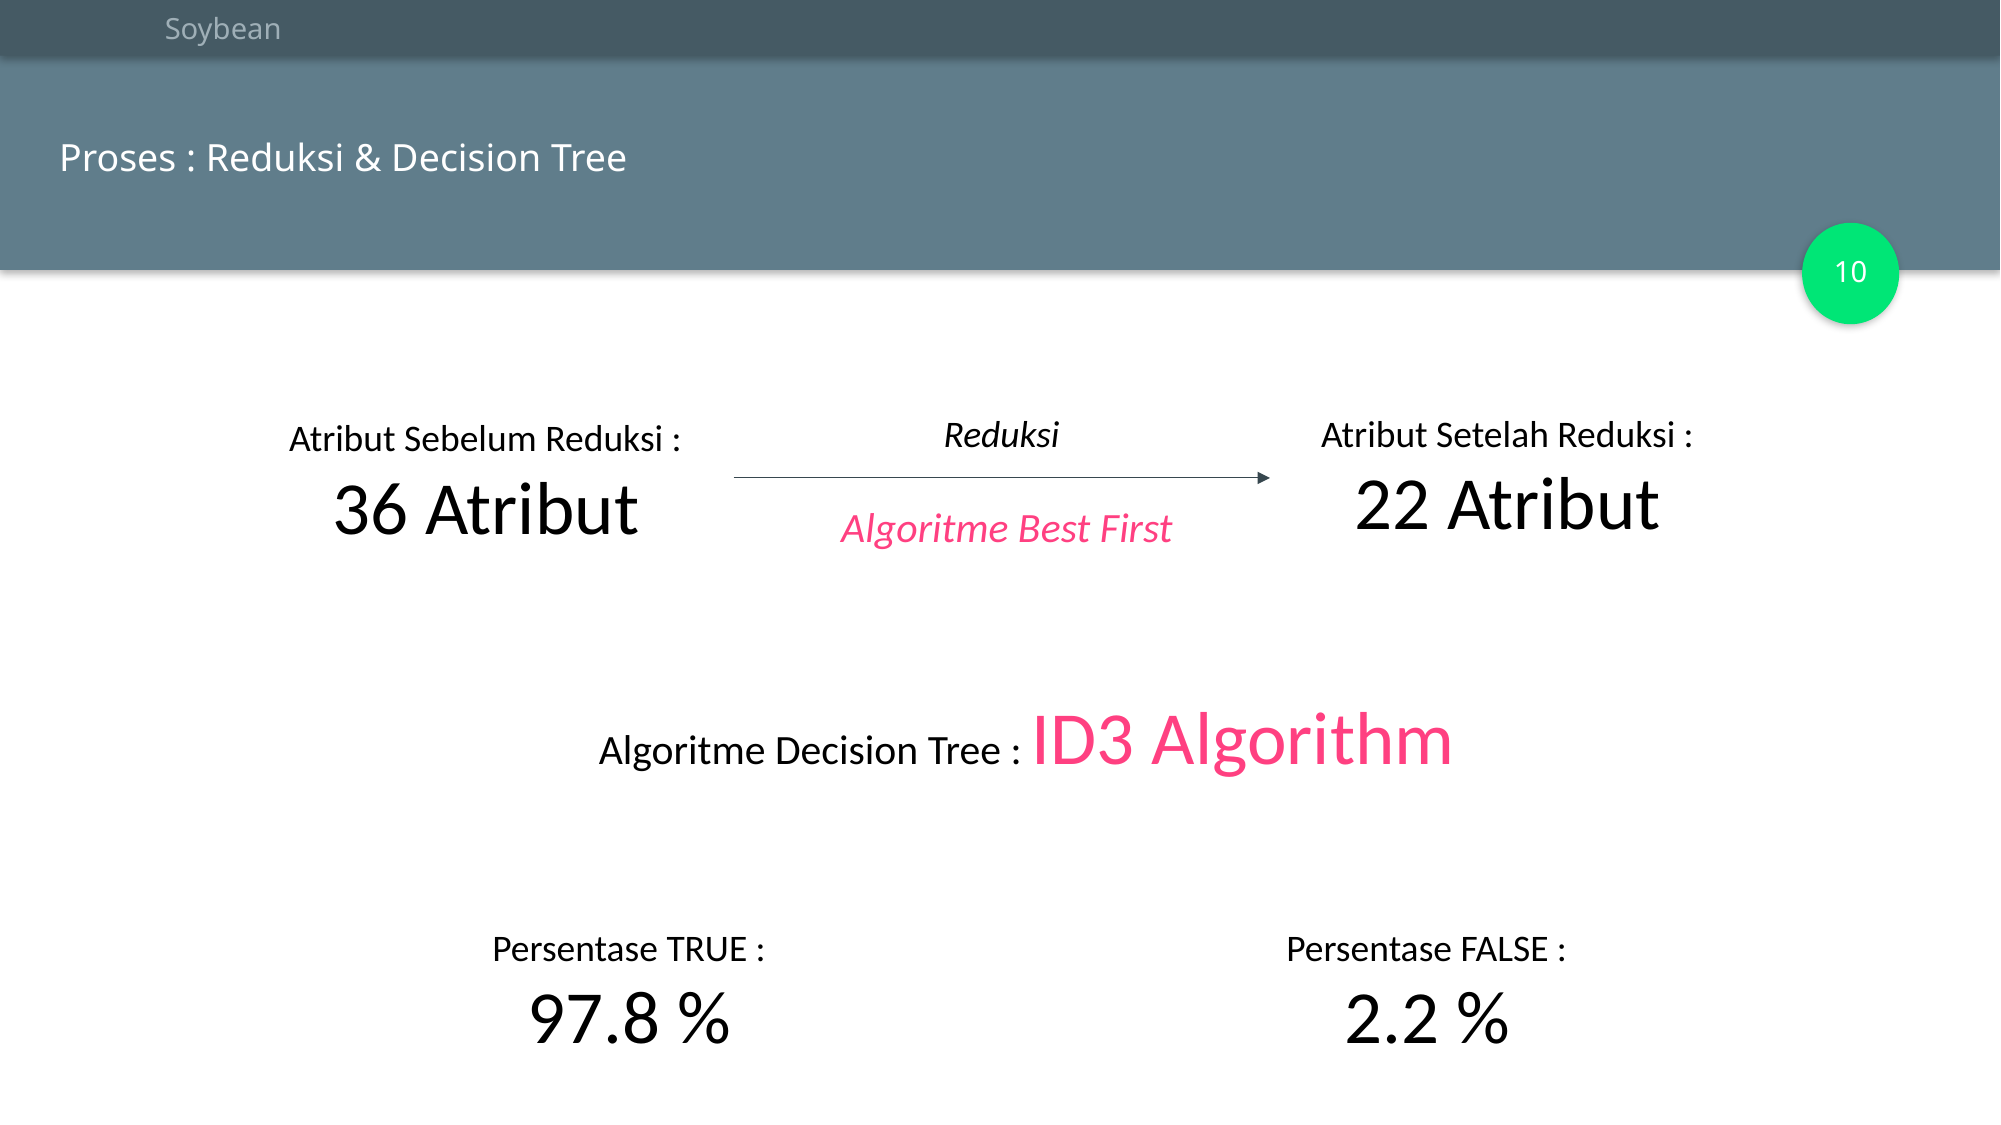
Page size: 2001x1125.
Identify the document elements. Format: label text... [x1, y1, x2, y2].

text_box Algoritme Best First [826, 493, 1188, 558]
text_box Atribut Setelah Reduksi : 22 Atribut [1306, 402, 1709, 552]
text_box 10 [1801, 221, 1901, 326]
text_box Persentase FALSE : 2.2 % [1271, 916, 1583, 1066]
text_box [0, 66, 2000, 271]
text_box Soybean [0, 0, 2000, 57]
text_box Atribut Sebelum Reduksi : 36 Atribut [274, 406, 698, 557]
text_box Algoritme Decision Tree : ID3 Algorithm [583, 681, 1470, 787]
text_box Persentase TRUE : 97.8 % [477, 916, 781, 1066]
text_box Proses : Reduksi & Decision Tree [44, 126, 643, 187]
text_box Reduksi [928, 402, 1075, 462]
